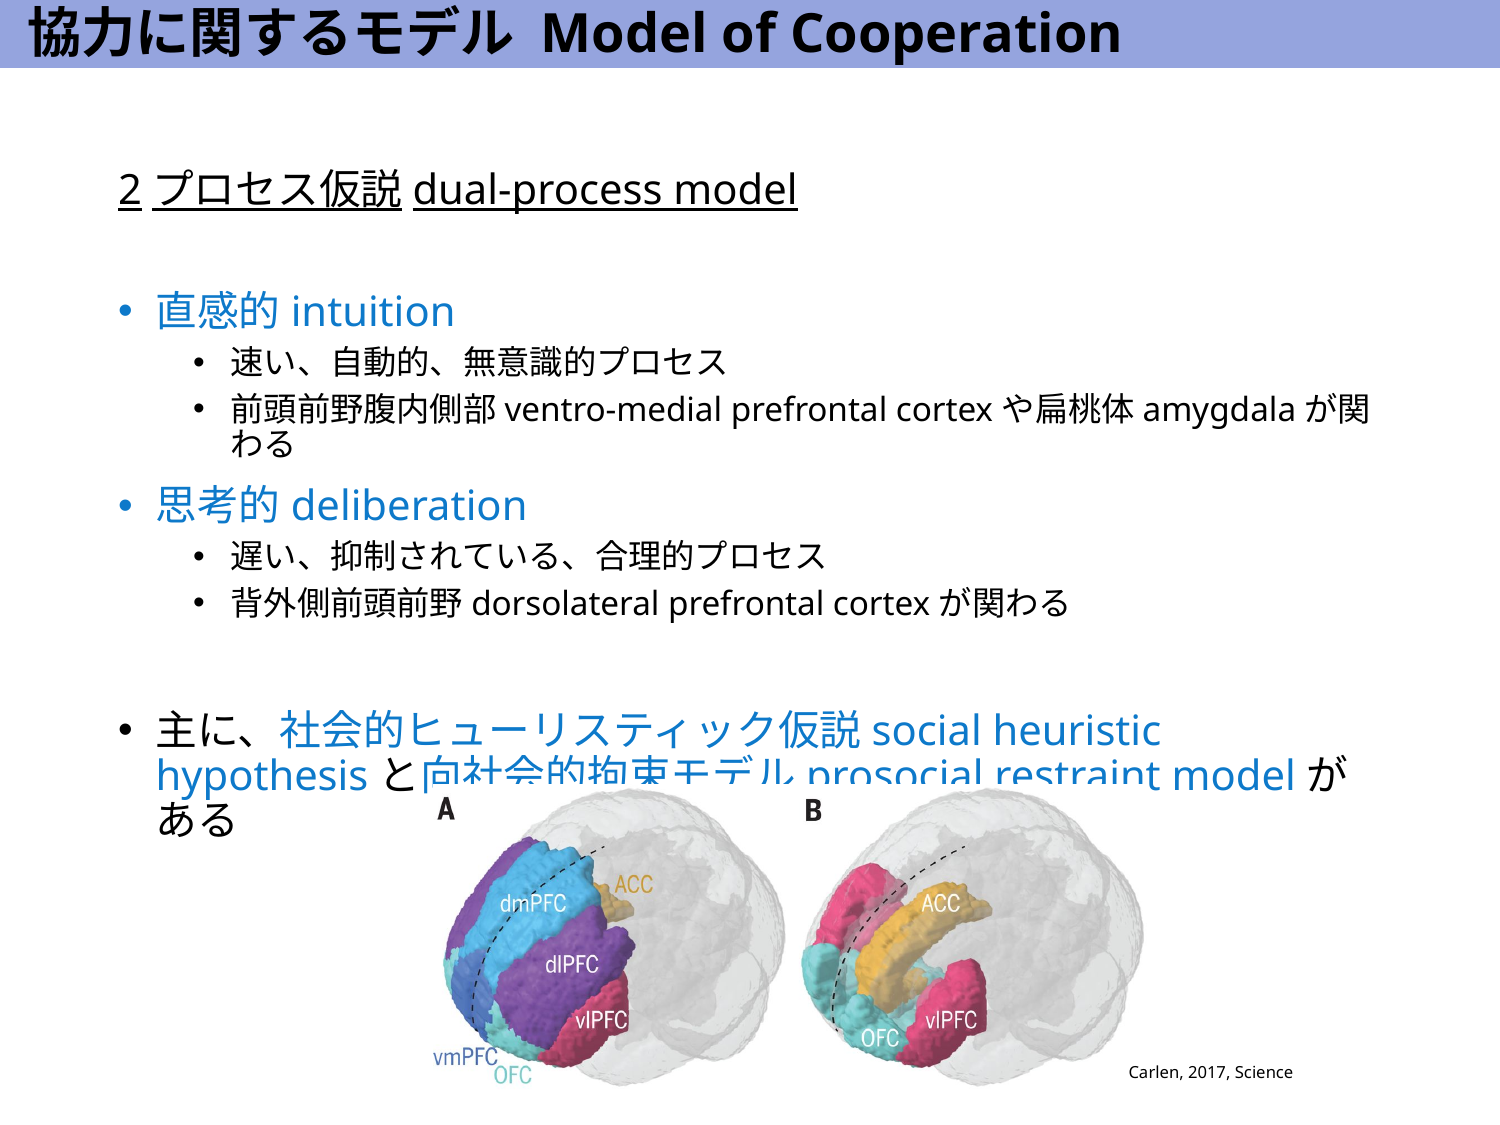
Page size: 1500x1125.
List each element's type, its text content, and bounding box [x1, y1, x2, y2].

title 協力に関するモデル Model of Cooperation [12, 11, 1306, 59]
text_box [0, 0, 1500, 68]
text_box Carlen, 2017, Science [1147, 1054, 1397, 1089]
list 直感的intuition 速い、自動的、無意識的プロセス 前頭前野腹内側部ventro-medial prefrontal cortexや扁桃体amygdalaが関わる 思考的deliberation 遅い、抑制されている、合理的プロセス 背外側前頭前野dorsolateral prefrontal cortexが関わる 主に、社会的ヒューリスティック仮説social heuristic hypothesisと向社会的拘束モデルprosocial restraint modelがある [103, 283, 1397, 959]
picture [433, 784, 1147, 1090]
text_box 2プロセス仮説dual-process model [103, 161, 1397, 243]
